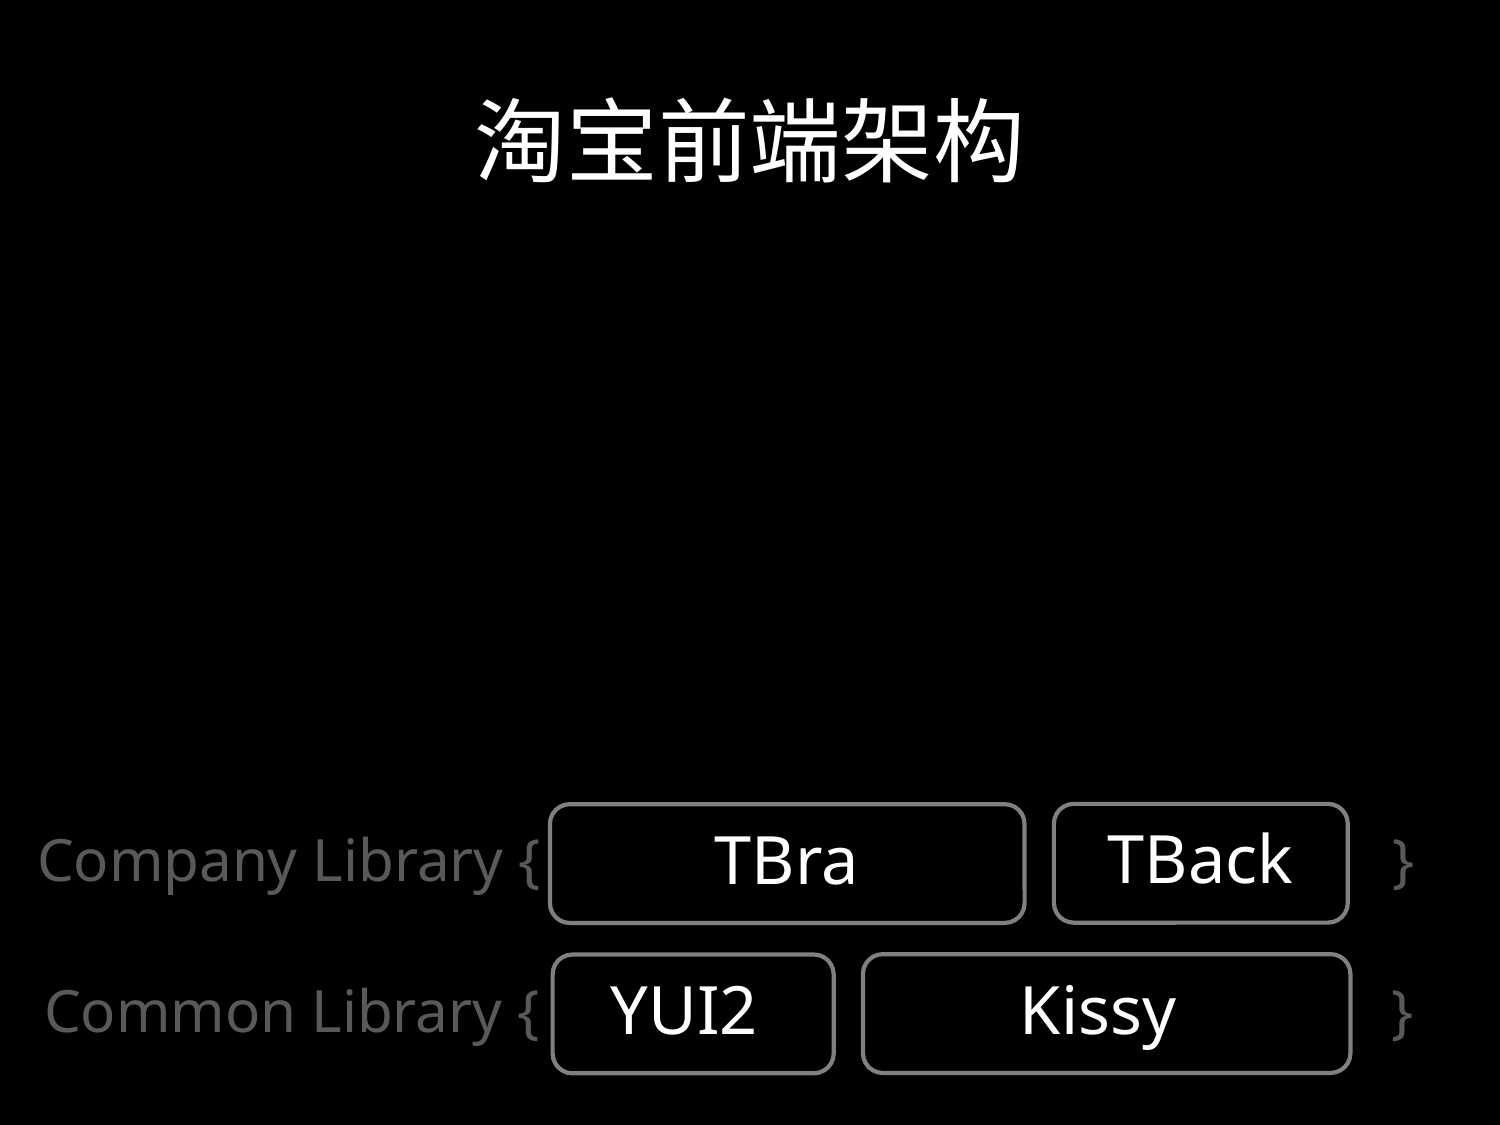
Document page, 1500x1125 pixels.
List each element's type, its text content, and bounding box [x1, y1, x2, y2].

title 淘宝前端架构 [74, 44, 1426, 233]
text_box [0, 803, 1461, 924]
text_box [2, 953, 1458, 1074]
